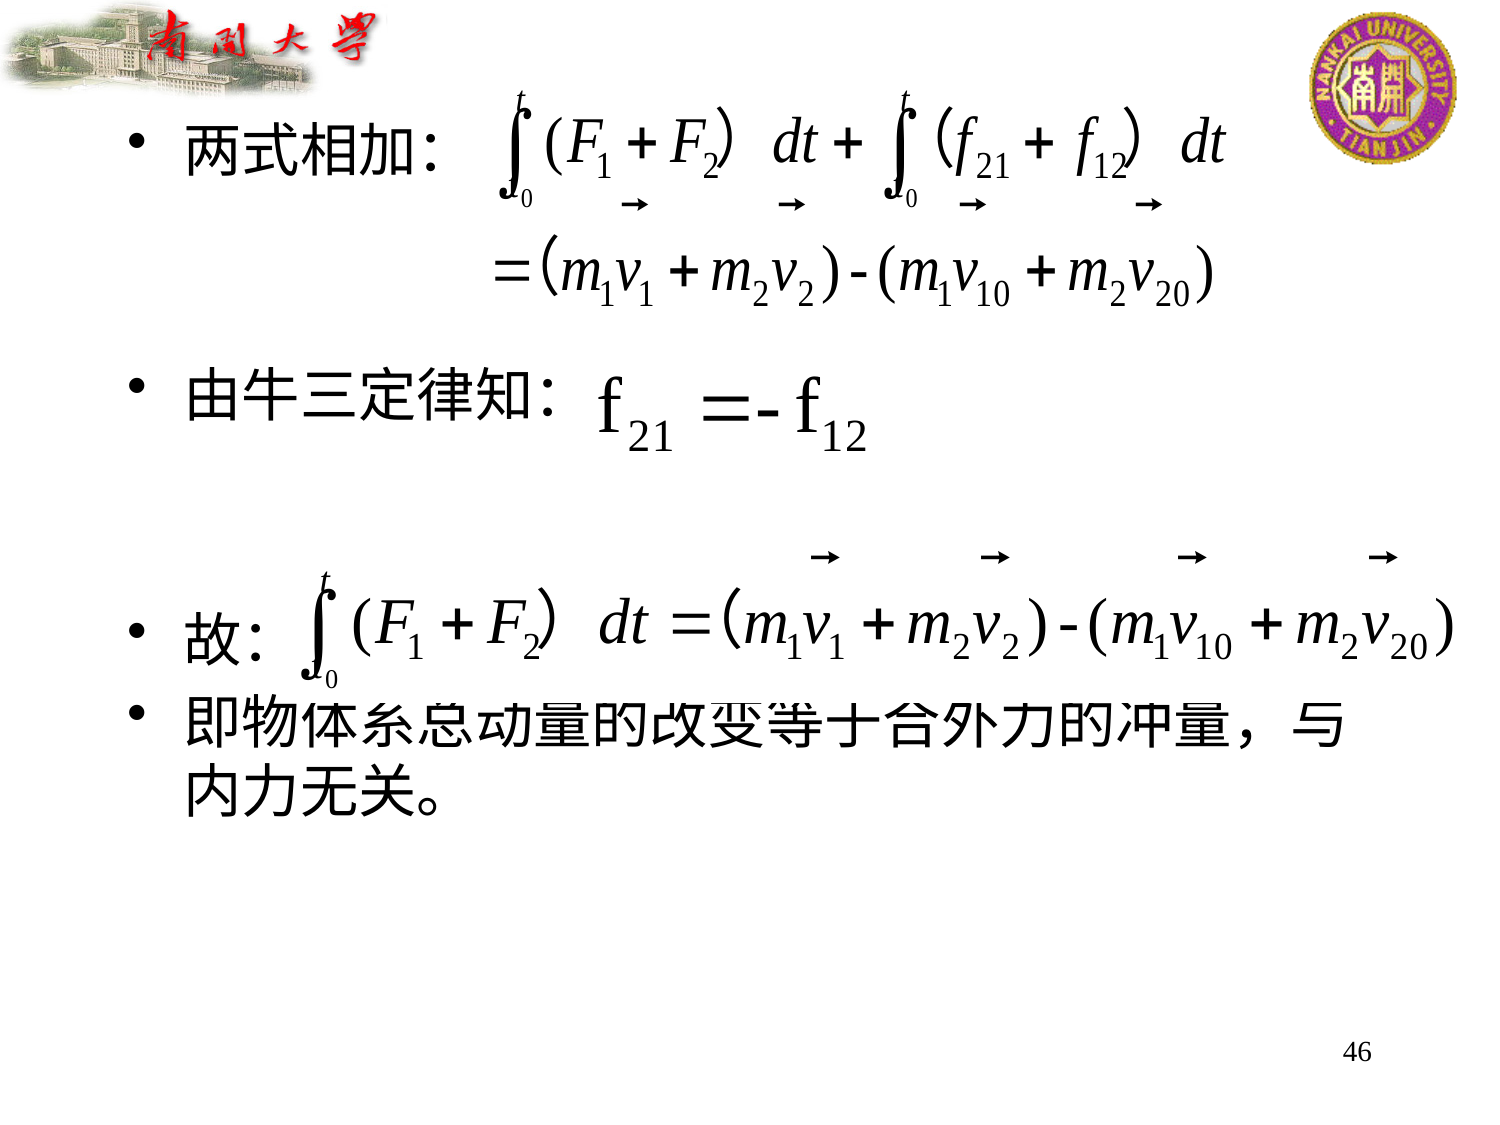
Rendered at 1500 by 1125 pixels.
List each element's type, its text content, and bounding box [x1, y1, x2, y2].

list 两式相加： 由牛三定律知： 故： 即物体系总动量的改变等于合外力的冲量，与内力无关。 [112, 105, 1388, 1000]
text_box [585, 339, 880, 466]
picture [1262, 0, 1500, 178]
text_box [280, 550, 1468, 704]
picture [0, 0, 388, 100]
slide_number 46 [1074, 1024, 1388, 1101]
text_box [480, 70, 1241, 321]
